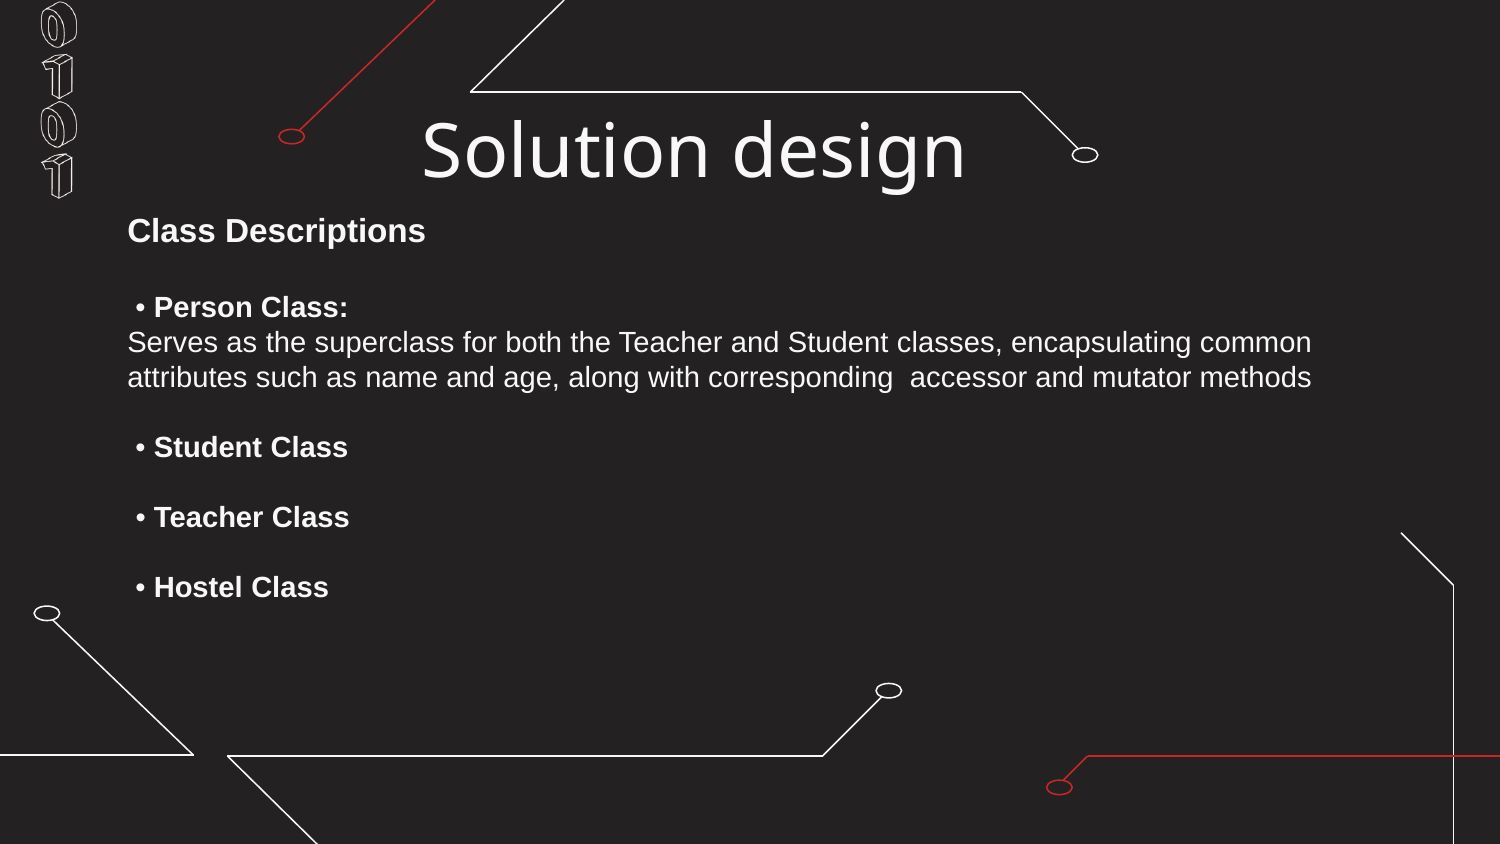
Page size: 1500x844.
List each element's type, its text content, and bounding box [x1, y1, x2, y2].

text_box Class Descriptions • Person Class: Serves as the superclass for both the Teacher and Student classes, encapsulating common attributes such as name and age, along with corresponding accessor and mutator methods • Student Class • Teacher Class • Hostel Class [112, 201, 1342, 681]
text_box Solution design [407, 95, 1163, 201]
picture [40, 0, 78, 199]
